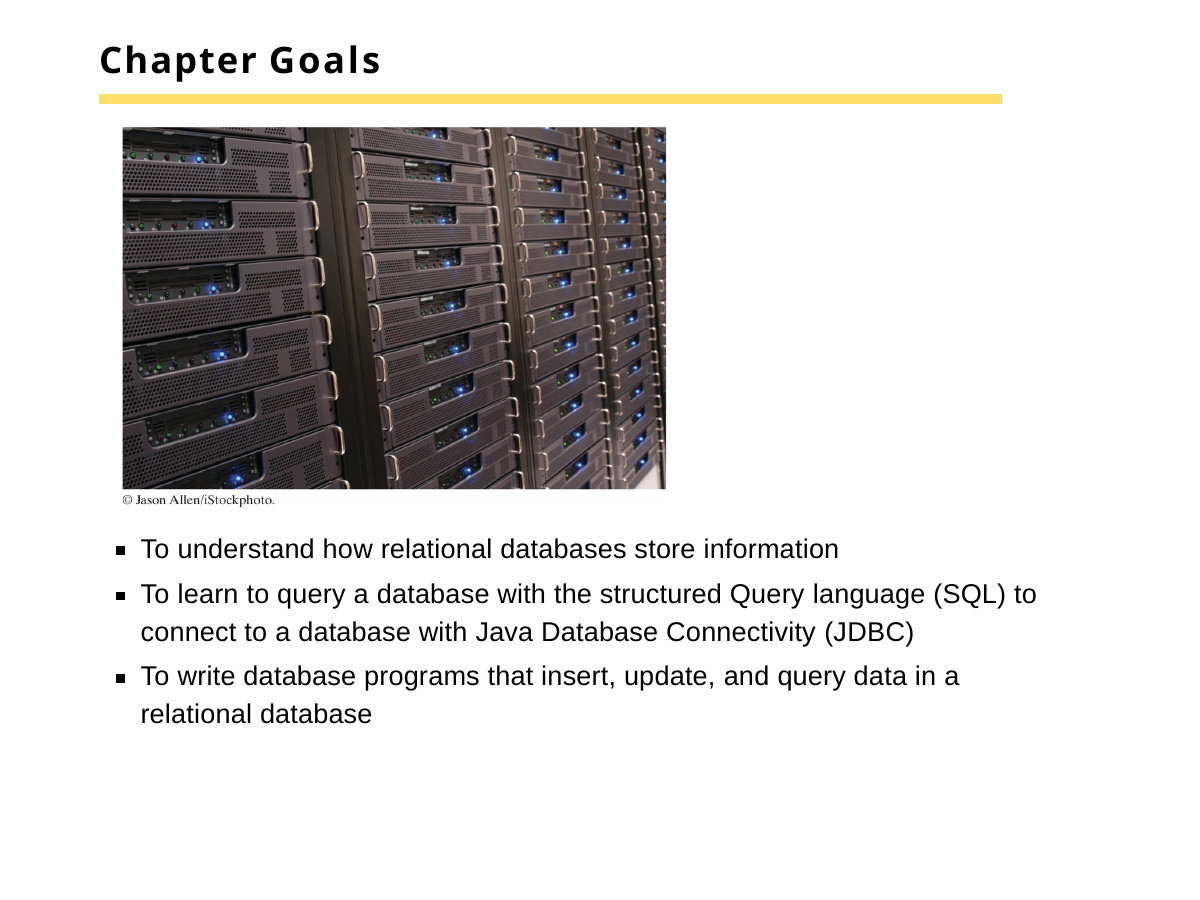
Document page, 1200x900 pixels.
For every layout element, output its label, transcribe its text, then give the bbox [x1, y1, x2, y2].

text_box To understand how relational databases store information To learn to query a database with the structured Query language (SQL) to connect to a database with Java Database Connectivity (JDBC) To write database programs that insert, update, and query data in a relational database [138, 531, 1047, 730]
title Chapter Goals [97, 36, 1103, 188]
text_box [122, 126, 667, 507]
